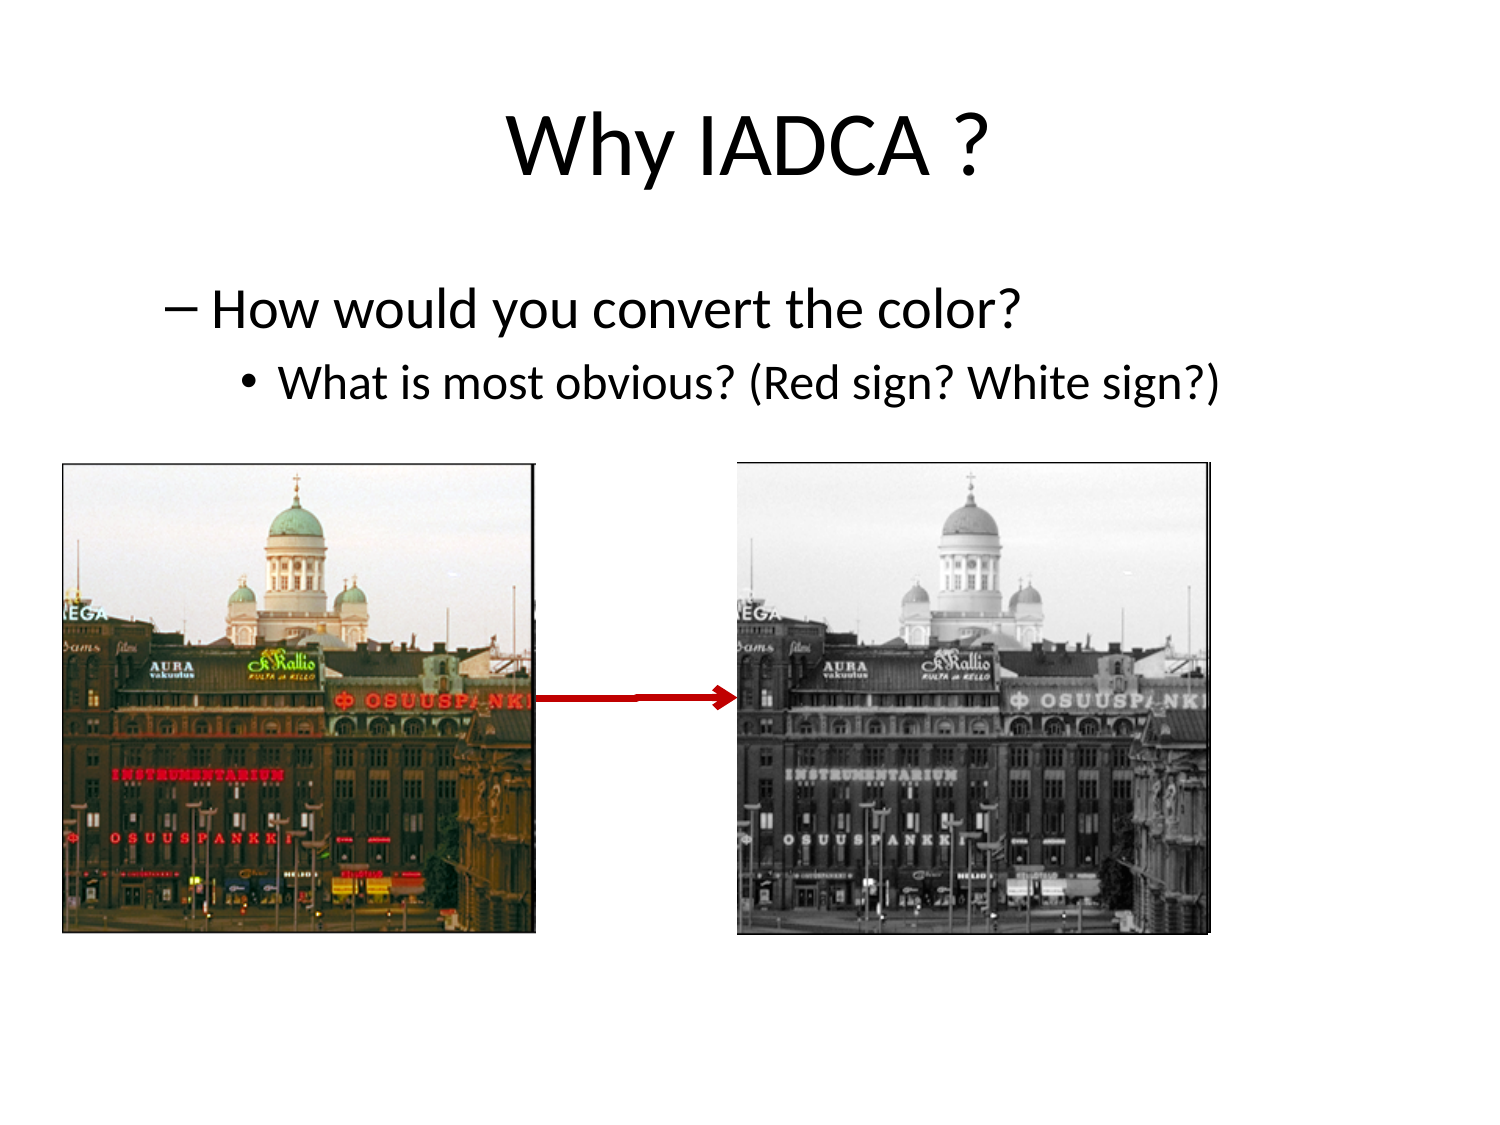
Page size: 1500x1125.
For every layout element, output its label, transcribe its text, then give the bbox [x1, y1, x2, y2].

list How would you convert the color? What is most obvious? (Red sign? White sign?) [75, 262, 1425, 1005]
title Why IADCA ? [75, 45, 1425, 233]
picture [737, 462, 1212, 935]
picture [62, 462, 537, 935]
